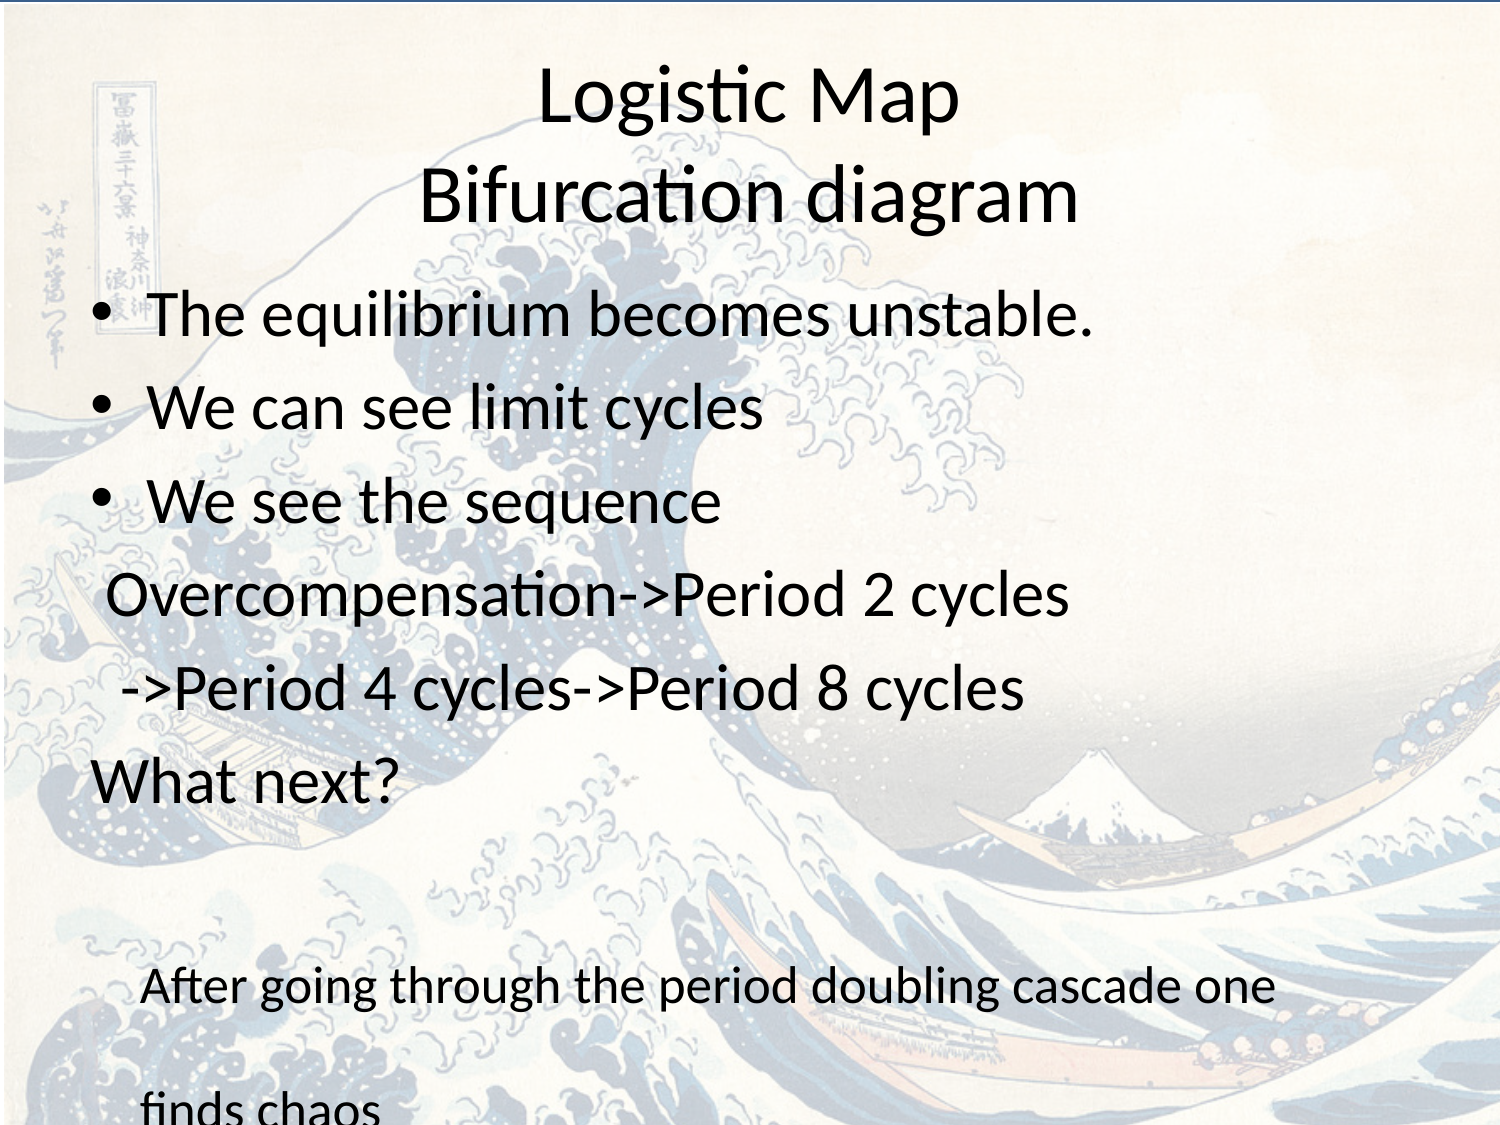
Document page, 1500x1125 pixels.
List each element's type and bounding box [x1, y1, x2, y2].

picture [4, 4, 1500, 1125]
text_box [0, 0, 1500, 5]
